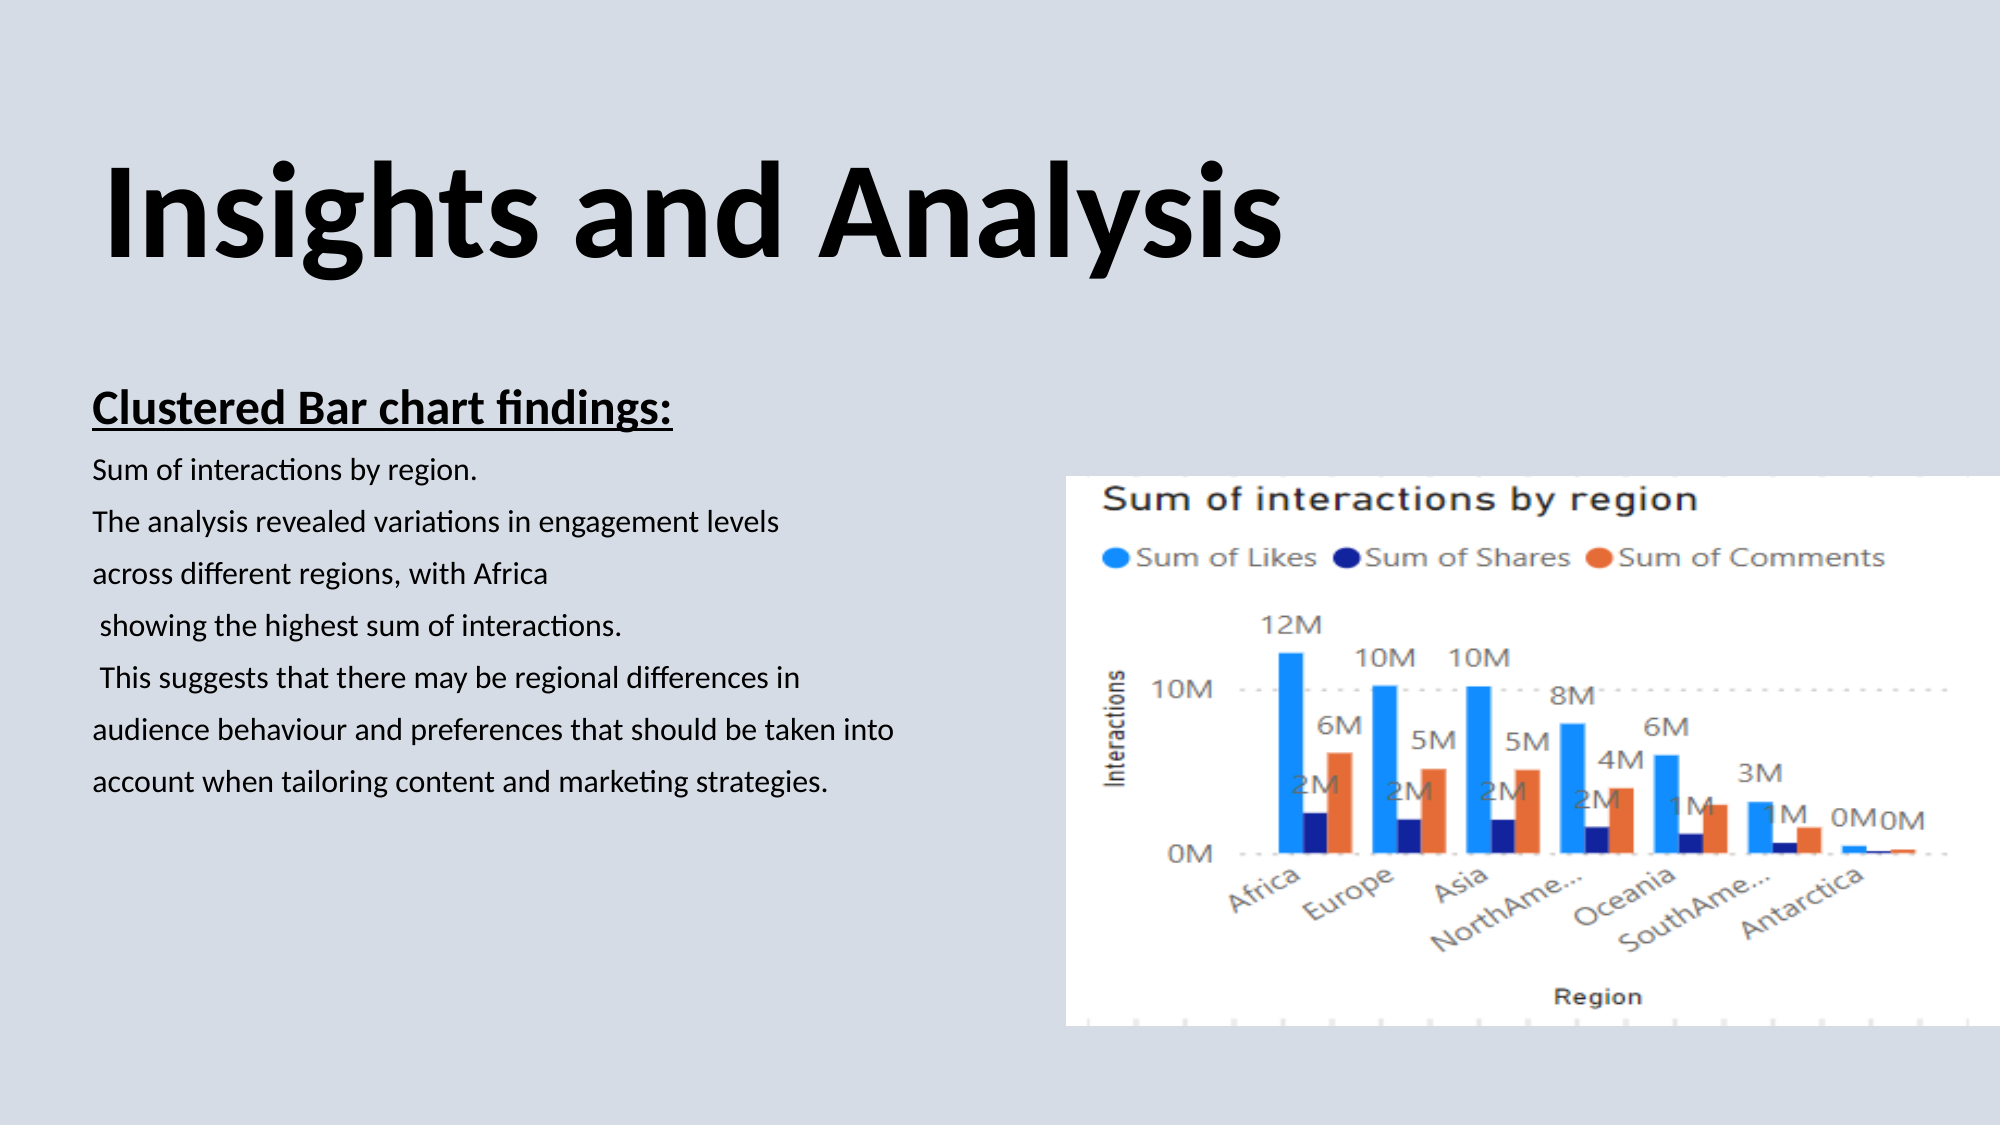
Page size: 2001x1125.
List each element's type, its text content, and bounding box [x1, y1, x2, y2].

title Insights and Analysis [0, 0, 1444, 295]
picture [1066, 476, 2000, 1026]
subtitle Clustered Bar chart findings: Sum of interactions by region. The analysis revealed variations in engagement levels across different regions, with Africa showing the highest sum of interactions. This suggests that there may be regional differences in audience behaviour and preferences that should be taken into account when tailoring content and marketing strategies. [77, 374, 1611, 807]
